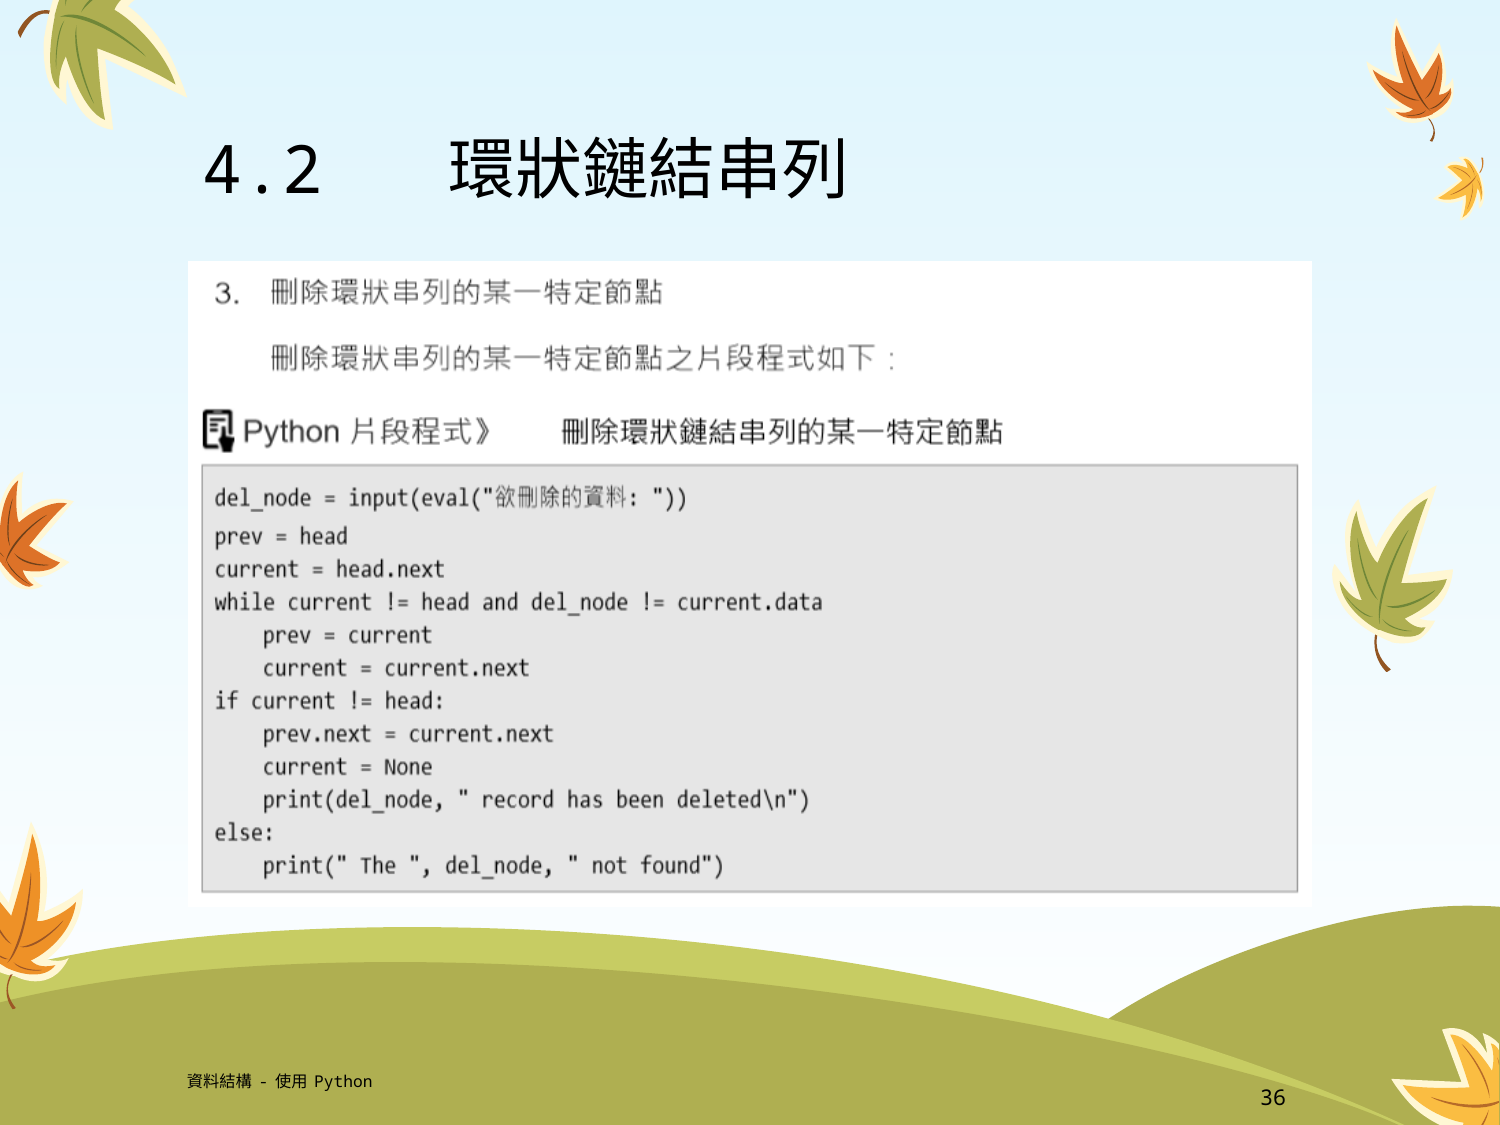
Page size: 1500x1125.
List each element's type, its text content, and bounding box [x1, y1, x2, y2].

slide_number 36 [1222, 1082, 1302, 1122]
footer 資料結構-使用Python [171, 1065, 1031, 1105]
title 4.2 環狀鏈結串列 [187, 12, 1312, 216]
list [187, 261, 1312, 907]
